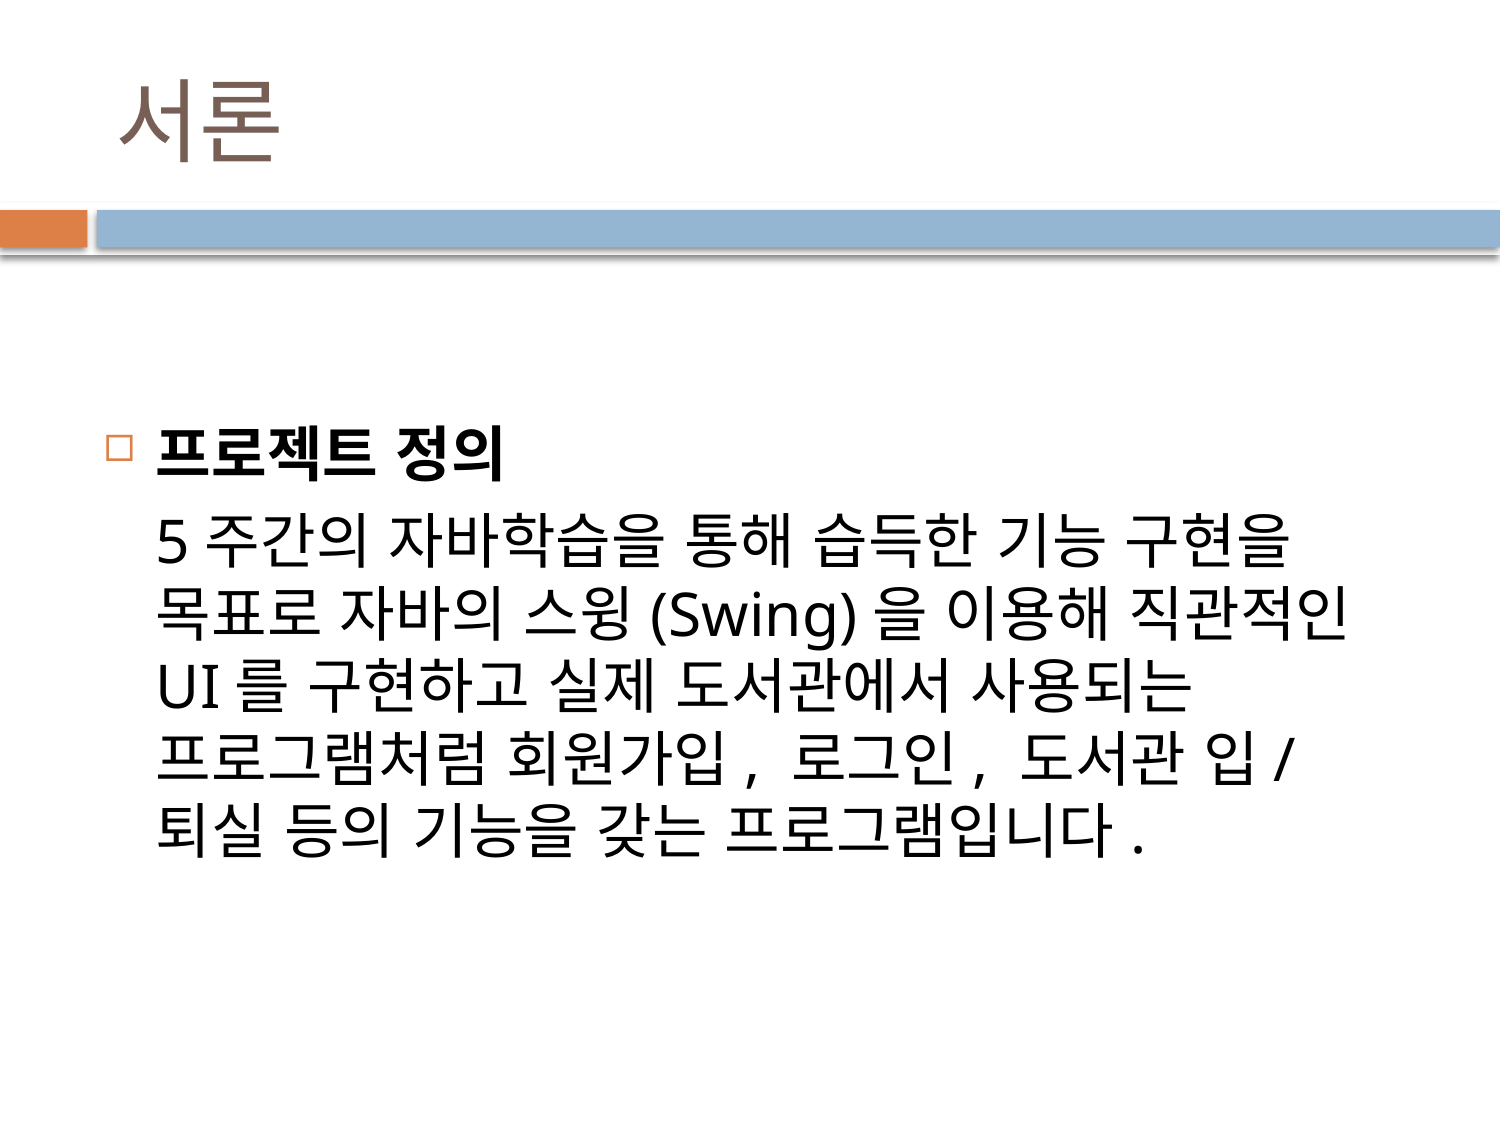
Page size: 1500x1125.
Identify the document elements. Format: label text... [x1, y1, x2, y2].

list 프로젝트 정의 5주간의 자바학습을 통해 습득한 기능 구현을 목표로 자바의 스윙(Swing)을 이용해 직관적인 UI를 구현하고 실제 도서관에서 사용되는 프로그램처럼 회원가입, 로그인, 도서관 입/퇴실 등의 기능을 갖는 프로그램입니다. [88, 408, 1426, 922]
title 서론 [100, 37, 1438, 200]
